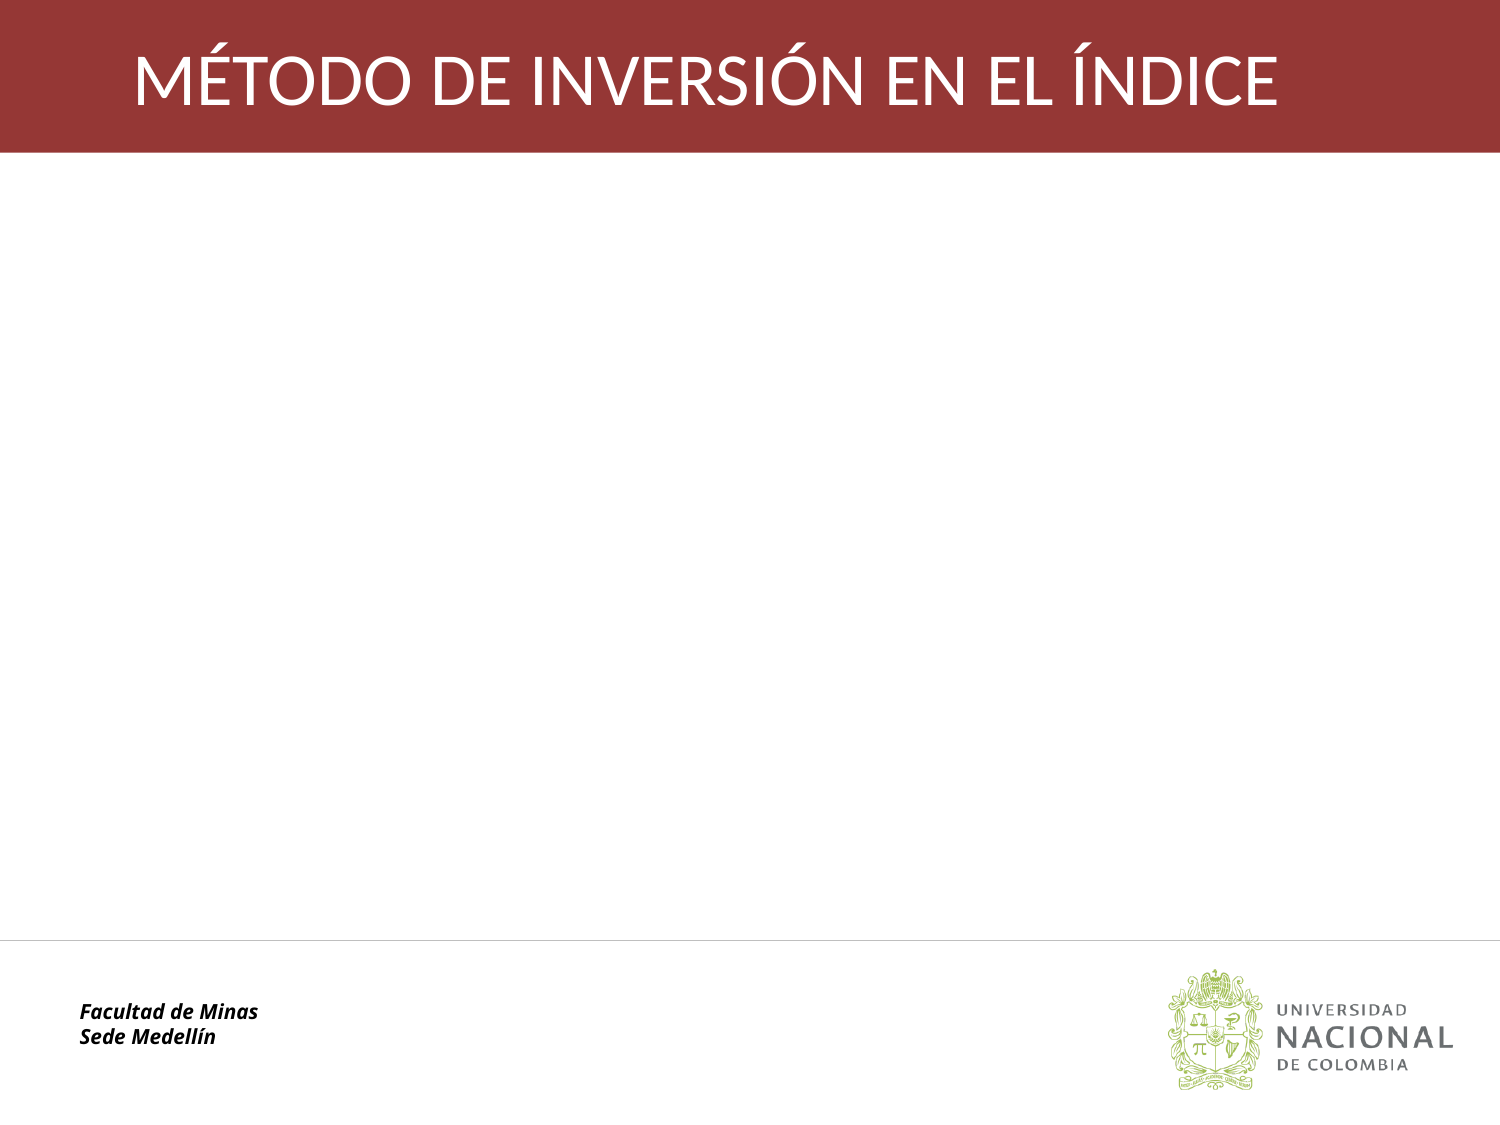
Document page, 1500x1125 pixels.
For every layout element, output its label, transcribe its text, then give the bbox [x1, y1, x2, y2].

text_box [0, 0, 1500, 155]
text_box MÉTODO DE INVERSIÓN EN EL ÍNDICE [104, 23, 1310, 128]
picture [1163, 963, 1458, 1095]
text_box Facultad de Minas Sede Medellín [64, 991, 396, 1056]
